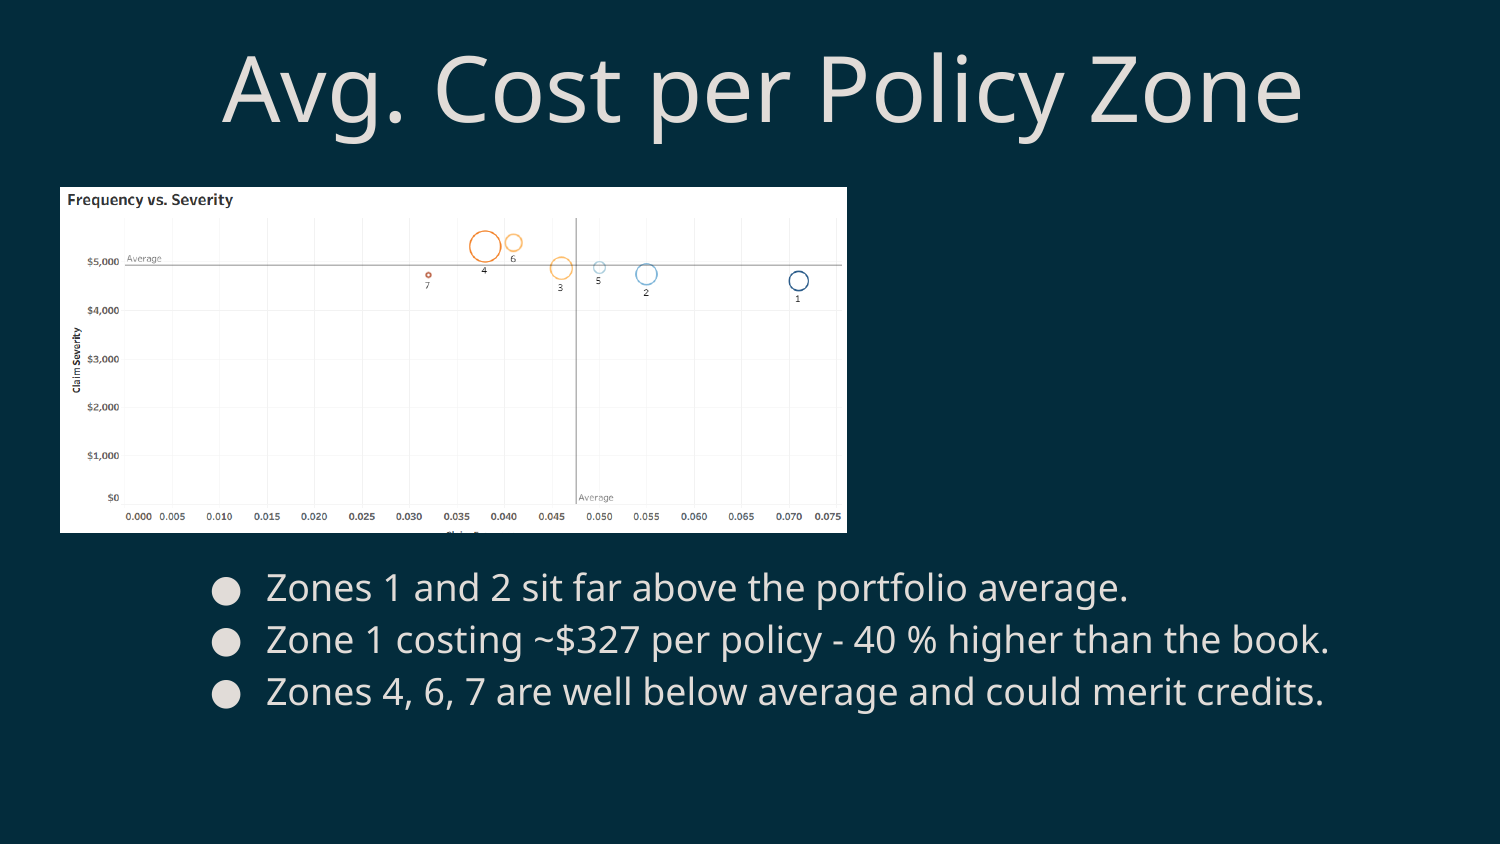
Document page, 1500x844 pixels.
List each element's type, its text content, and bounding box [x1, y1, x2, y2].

title Avg. Cost per Policy Zone [177, 37, 1379, 163]
subtitle Zones 1 and 2 sit far above the portfolio average. Zone 1 costing ~$327 per policy - 40 % higher than the book. Zones 4, 6, 7 are well below average and could merit credits. [146, 557, 1354, 825]
picture [61, 188, 846, 532]
